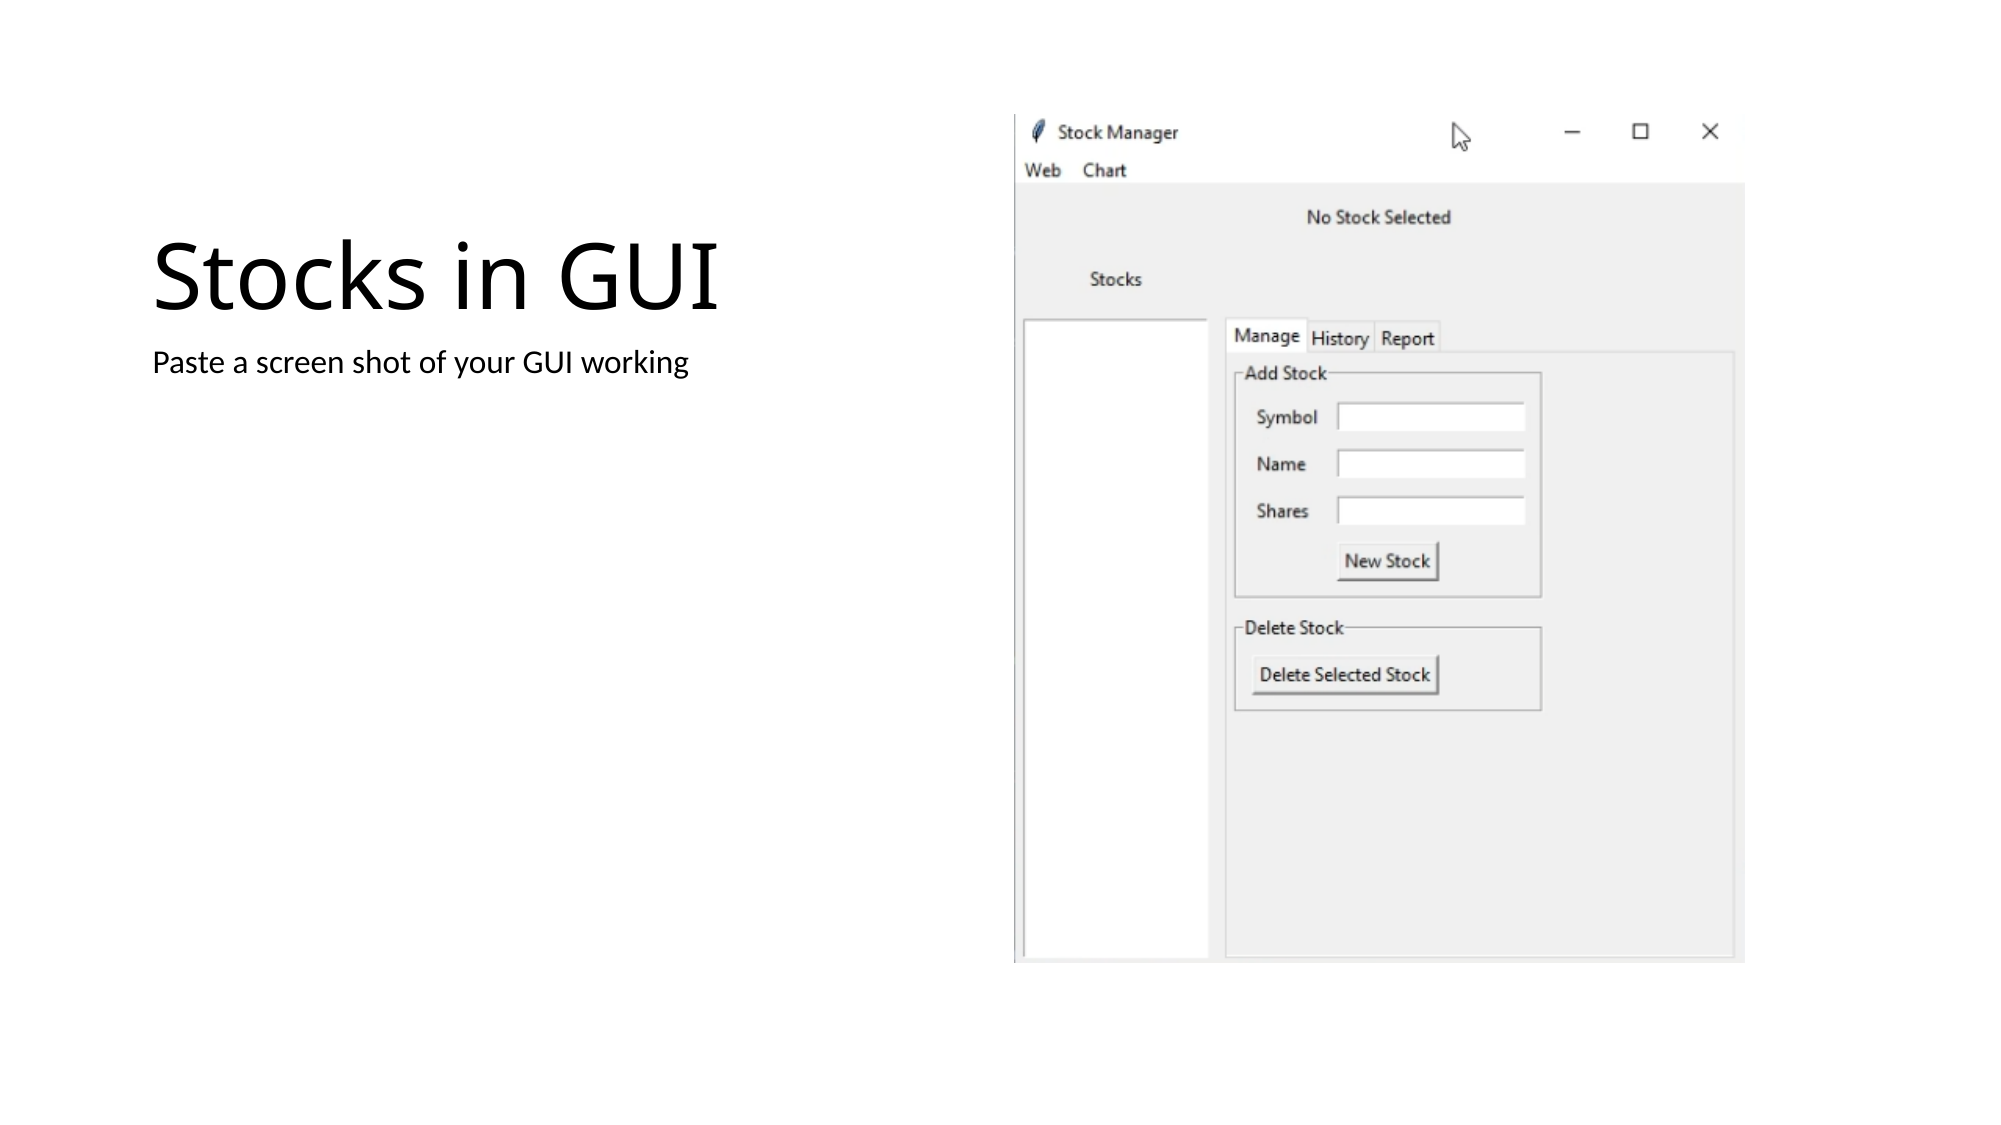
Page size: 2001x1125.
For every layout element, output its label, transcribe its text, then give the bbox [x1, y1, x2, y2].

picture [1014, 114, 1745, 963]
title Stocks in GUI [137, 75, 783, 337]
list Paste a screen shot of your GUI working [137, 337, 783, 963]
